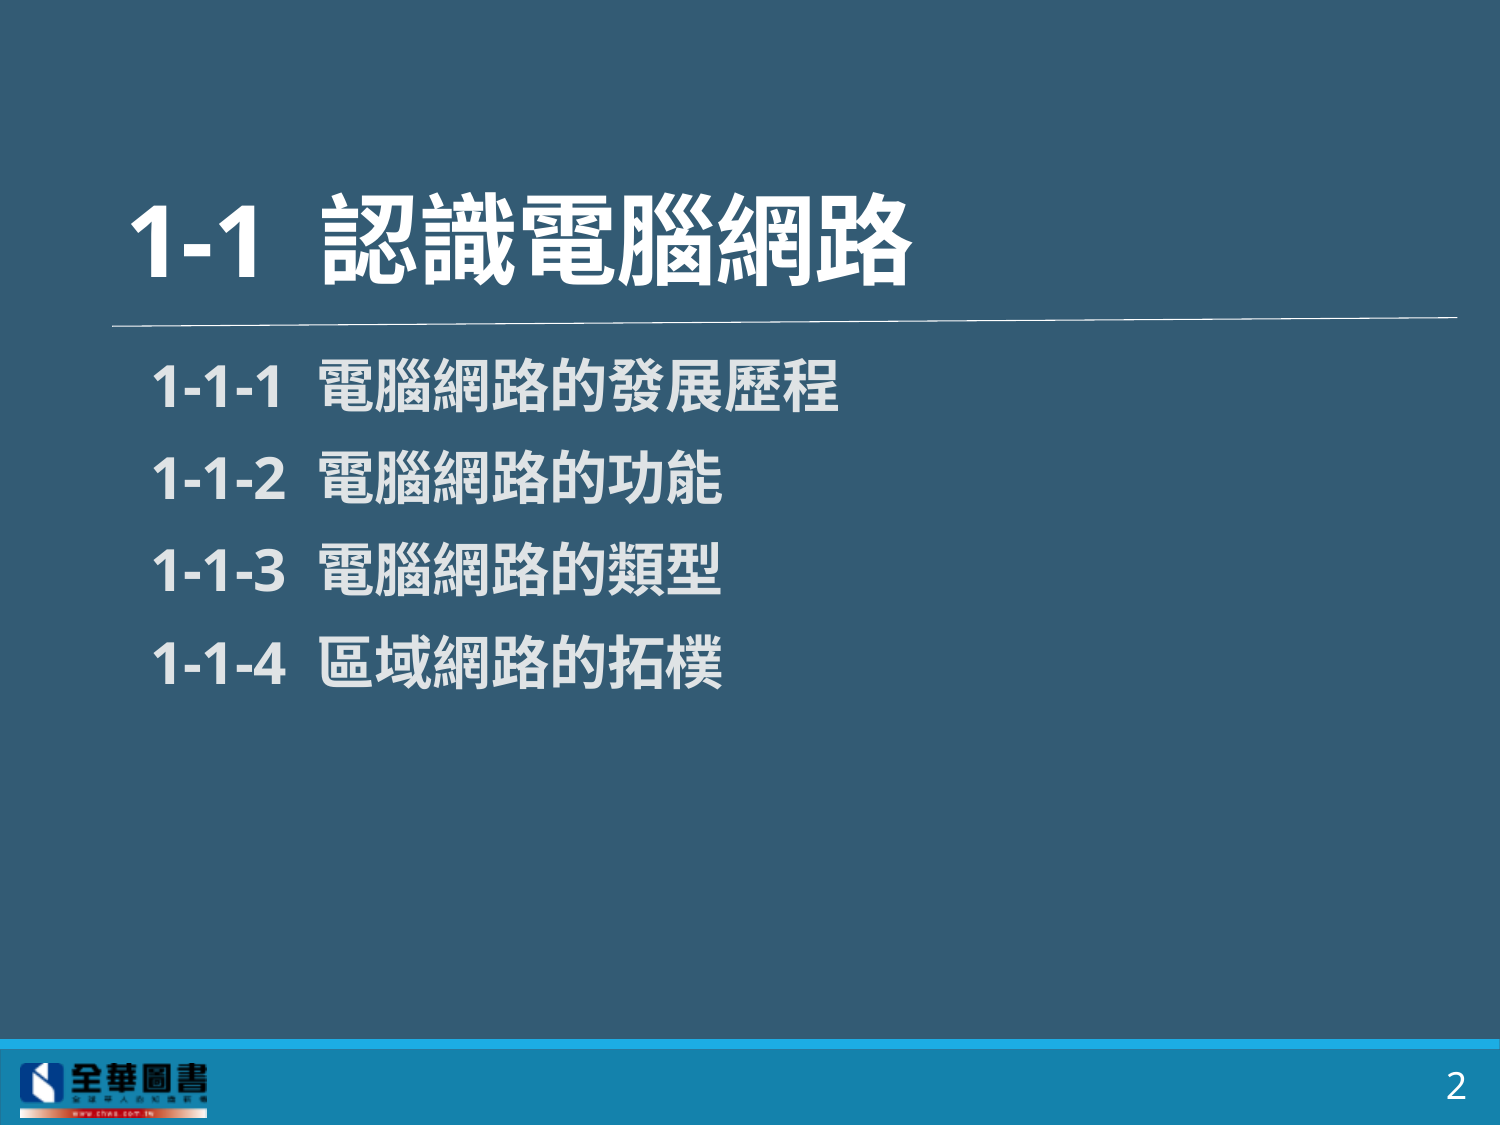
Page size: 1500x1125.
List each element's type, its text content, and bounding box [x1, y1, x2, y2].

title 1-1 認識電腦網路 [110, 54, 1458, 306]
picture [20, 1063, 207, 1118]
slide_number 2 [1320, 1057, 1483, 1118]
list 1-1-1 電腦網路的發展歷程 1-1-2 電腦網路的功能 1-1-3 電腦網路的類型 1-1-4 區域網路的拓樸 [135, 349, 1373, 1012]
